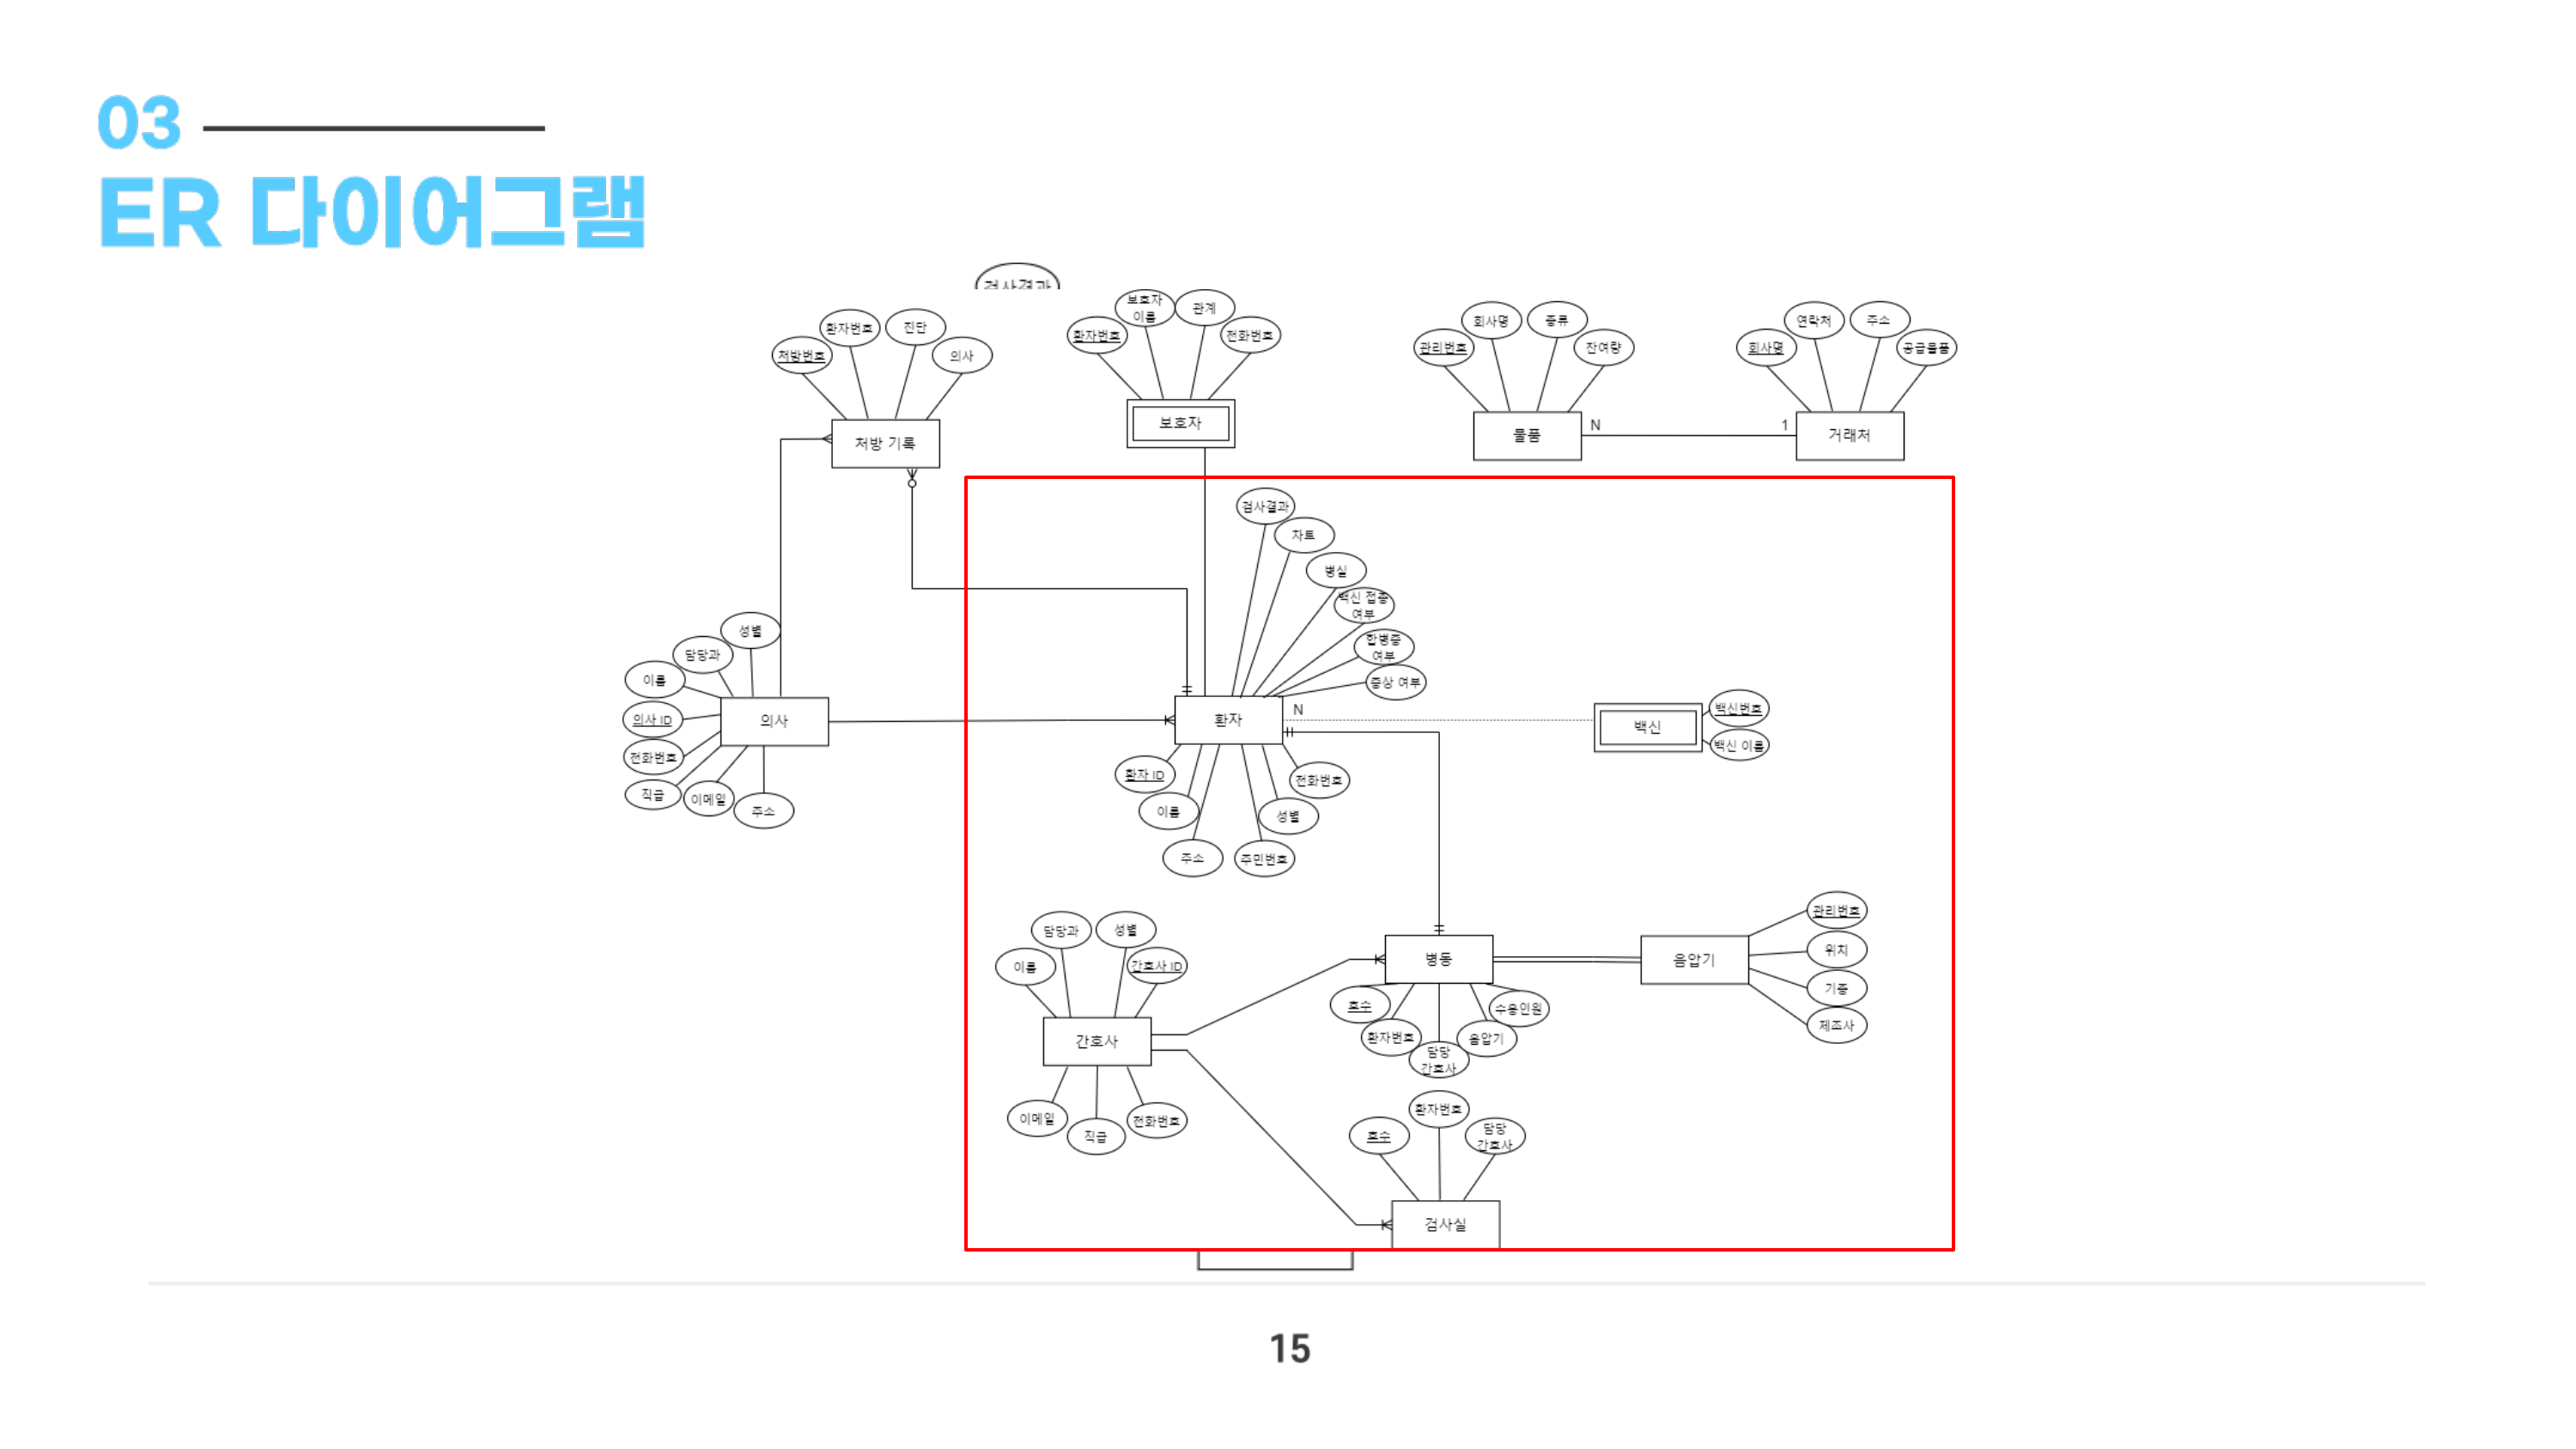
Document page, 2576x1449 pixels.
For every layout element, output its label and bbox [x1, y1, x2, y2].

text_box [149, 1282, 2427, 1286]
picture [1011, 1318, 1330, 1390]
picture [83, 76, 2019, 1272]
text_box [202, 125, 545, 131]
